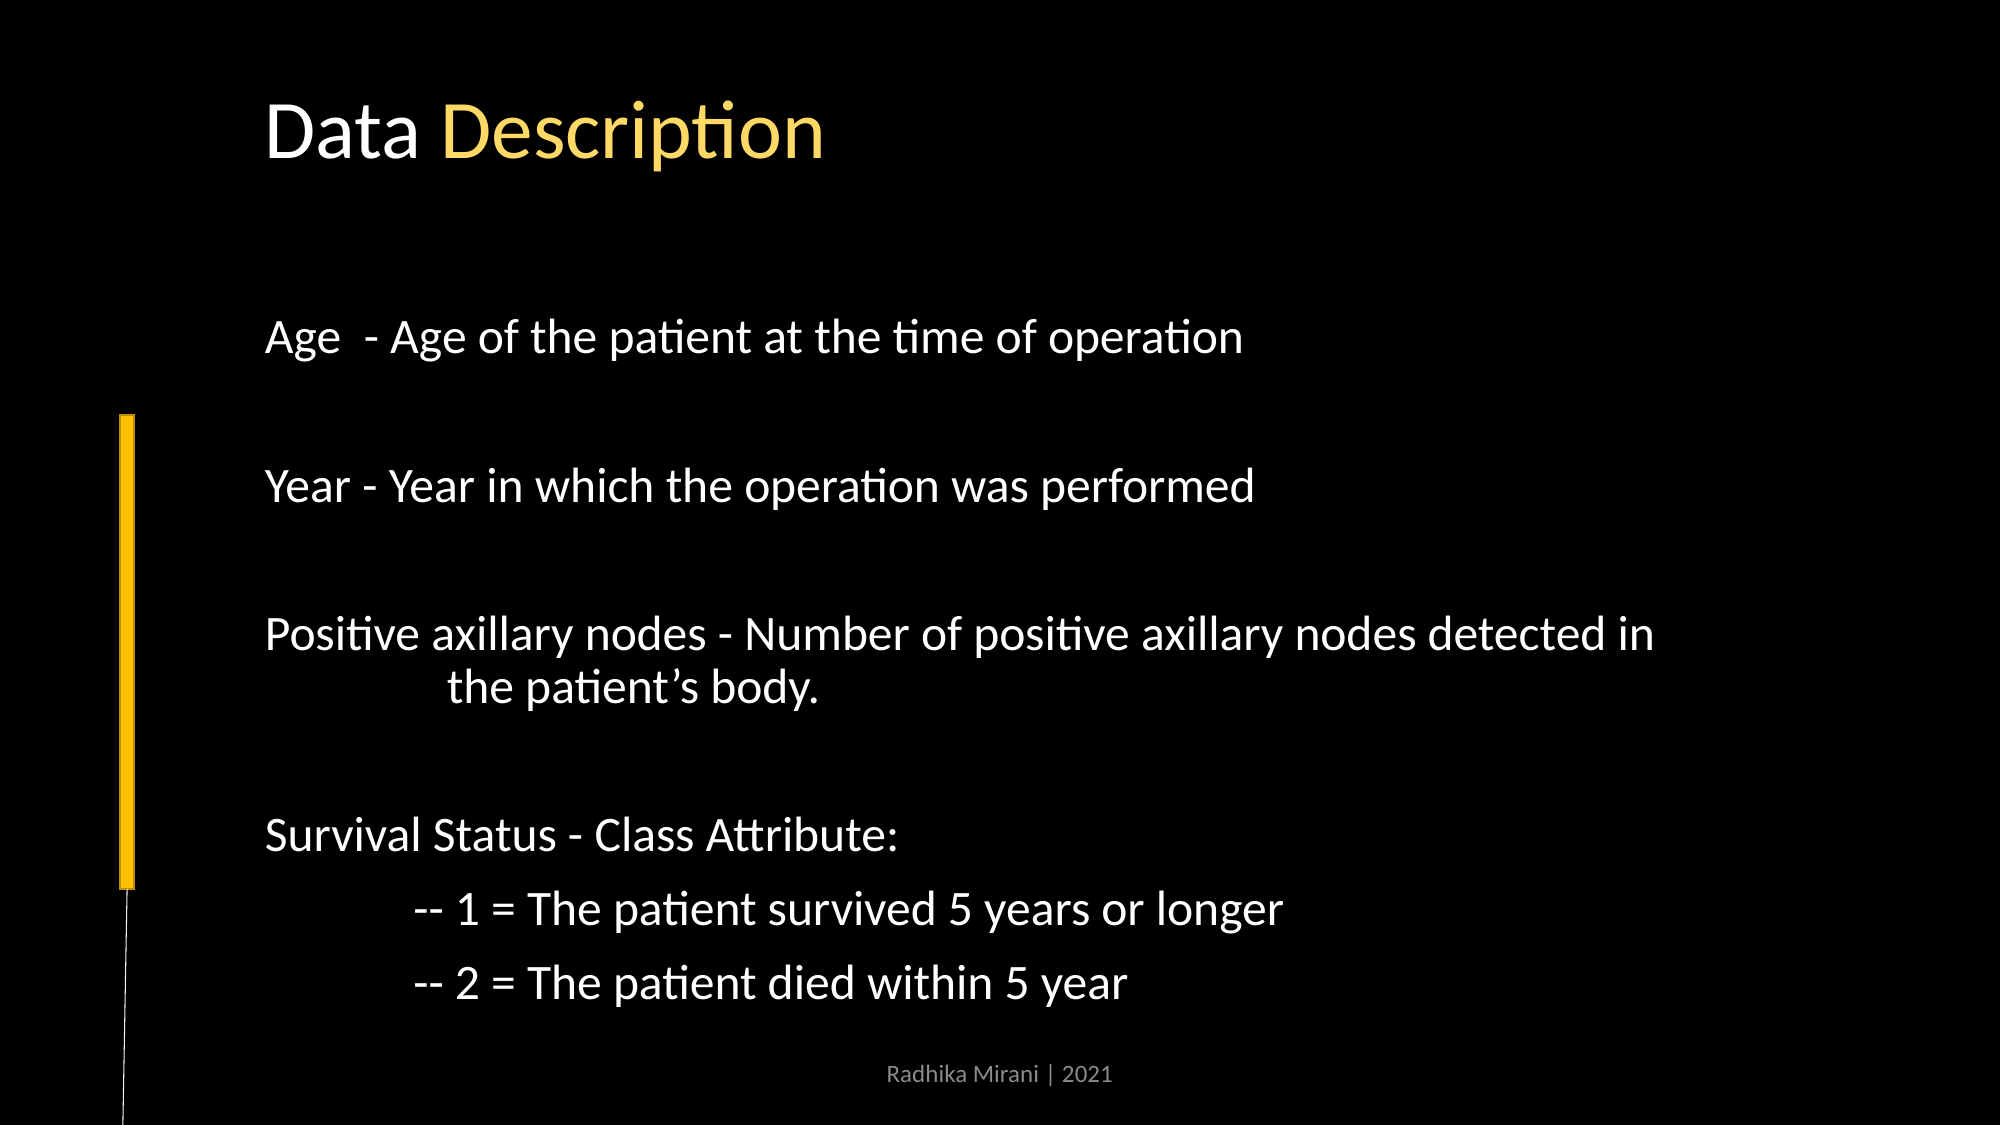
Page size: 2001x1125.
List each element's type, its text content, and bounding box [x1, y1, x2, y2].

text_box [119, 414, 135, 890]
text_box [122, 888, 128, 1125]
text_box Data Description [249, 68, 1795, 183]
footer Radhika Mirani | 2021 [662, 1042, 1338, 1103]
subtitle Age - Age of the patient at the time of operation Year - Year in which the operation was performed Positive axillary nodes - Number of positive axillary nodes detected in the patient’s body. Survival Status - Class Attribute: -- 1 = The patient survived 5 years or longer -- 2 = The patient died within 5 year [249, 303, 1750, 1019]
